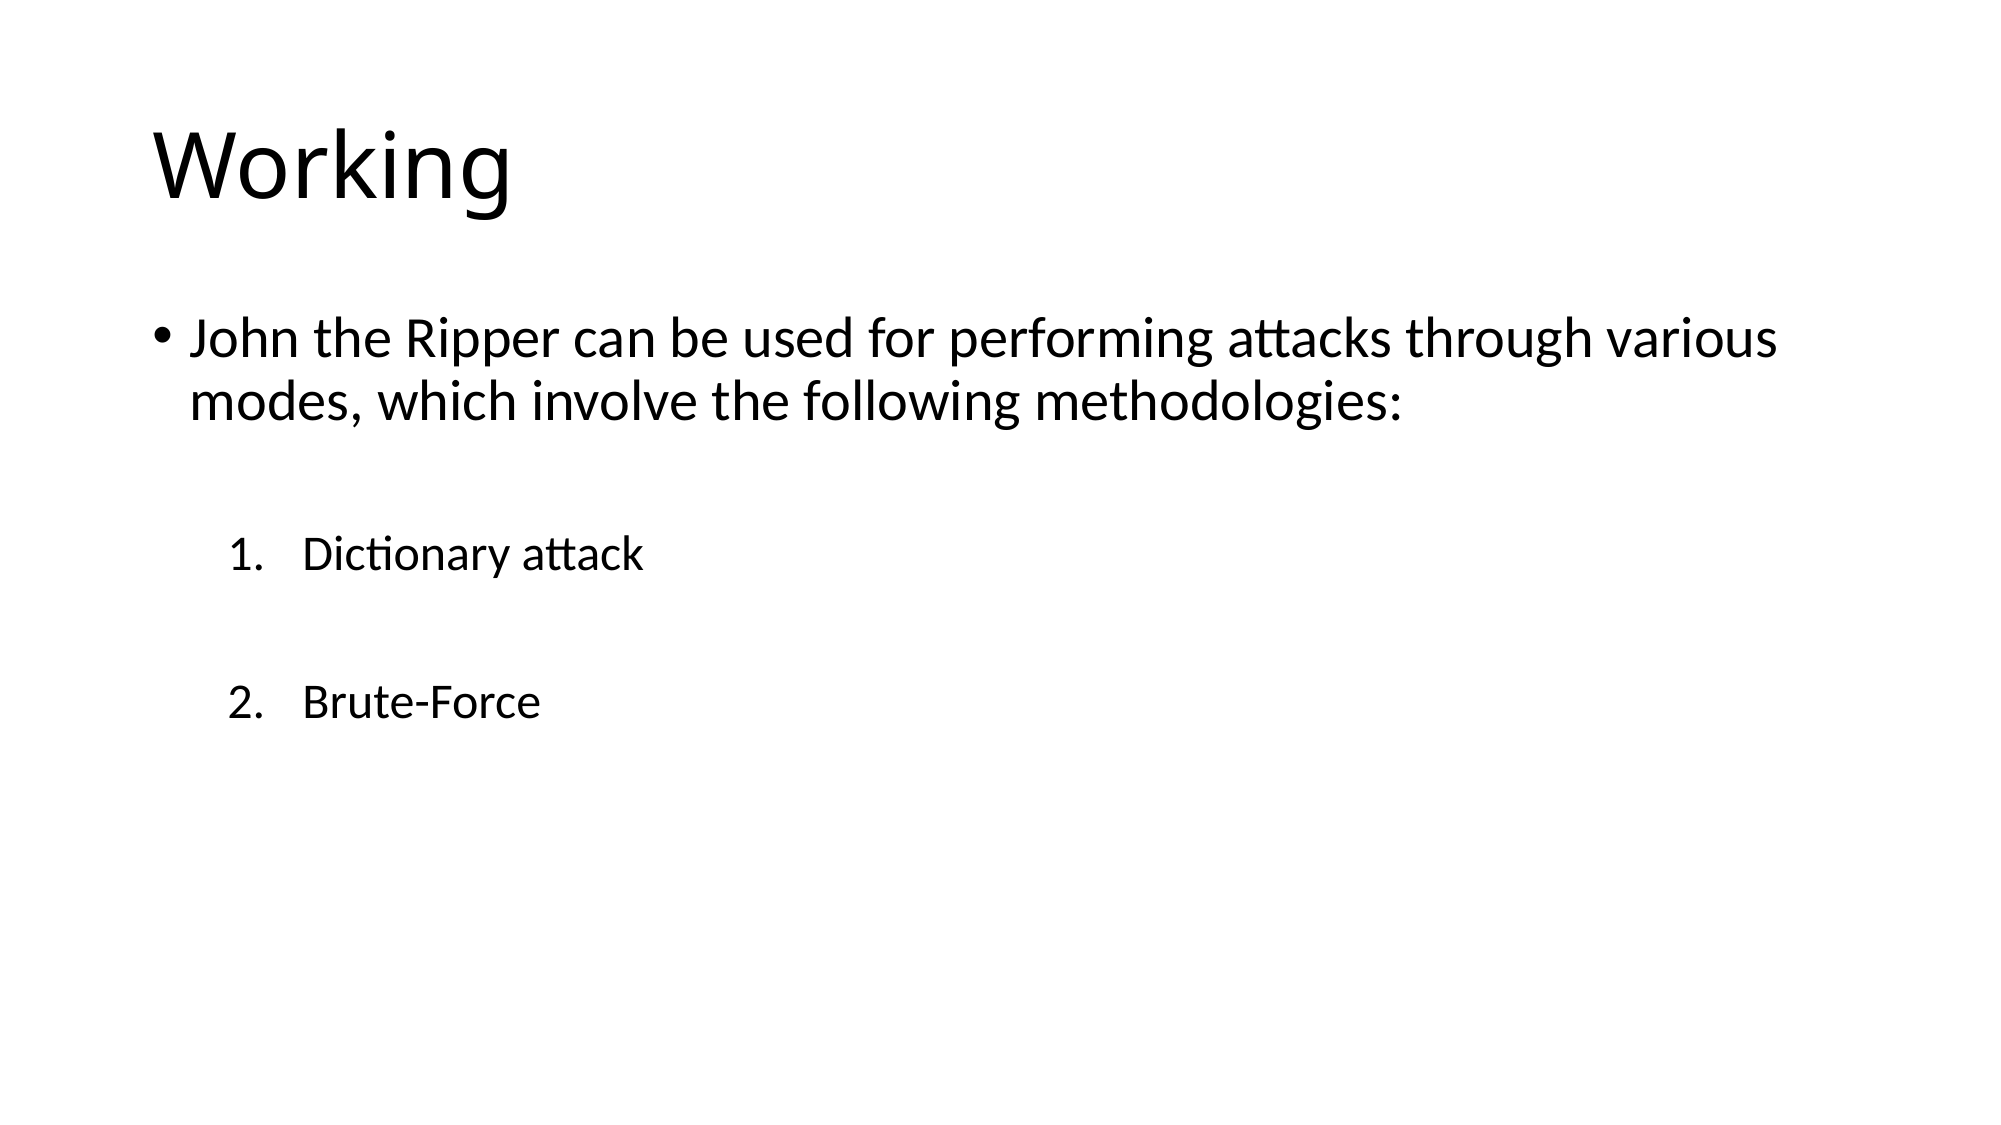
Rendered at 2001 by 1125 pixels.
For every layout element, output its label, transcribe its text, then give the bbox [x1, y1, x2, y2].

list John the Ripper can be used for performing attacks through various modes, which involve the following methodologies: Dictionary attack Brute-Force [137, 299, 1863, 1014]
title Working [137, 59, 1863, 278]
